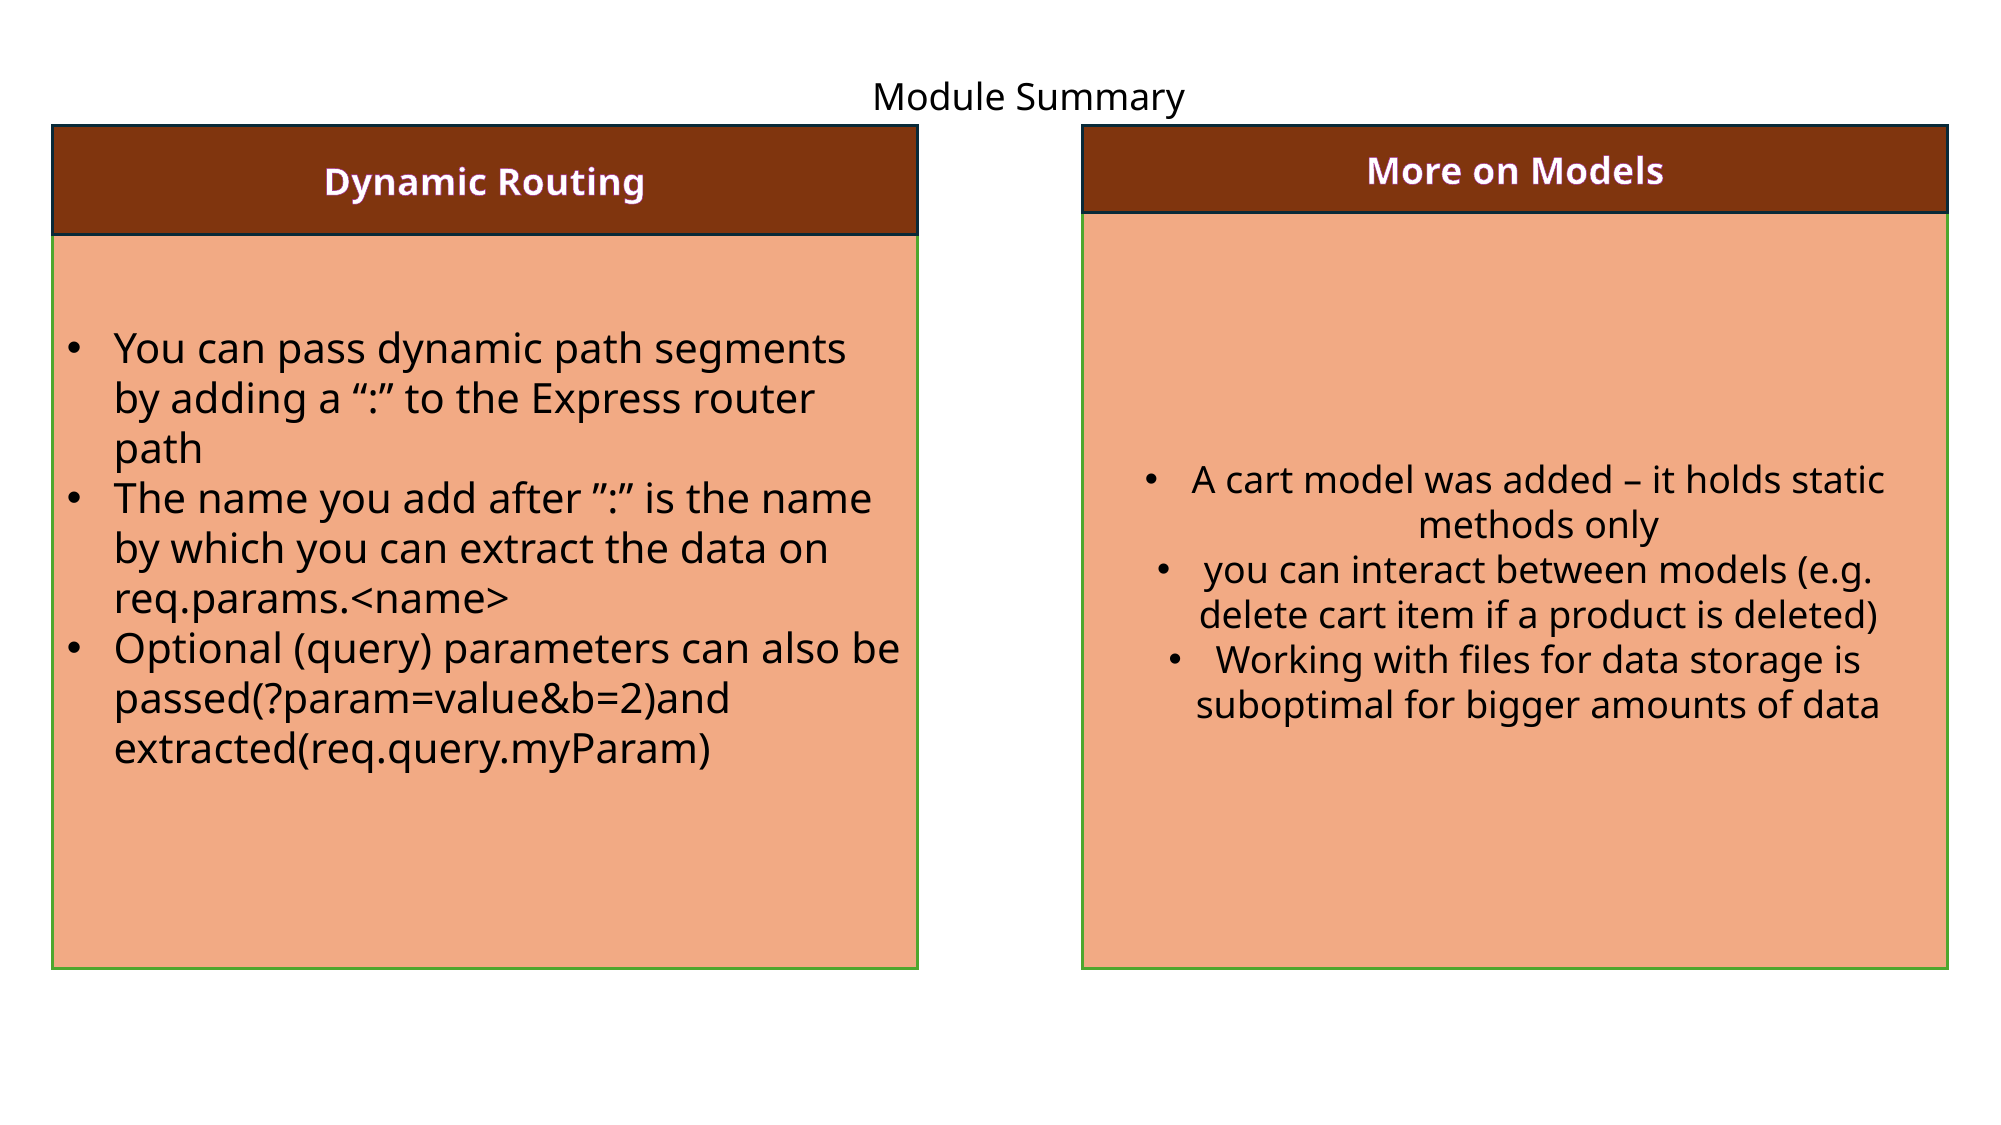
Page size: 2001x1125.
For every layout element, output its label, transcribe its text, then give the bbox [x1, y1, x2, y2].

text_box Module Summary [857, 65, 1201, 125]
text_box A cart model was added – it holds static methods only you can interact between models (e.g. delete cart item if a product is deleted) Working with files for data storage is suboptimal for bigger amounts of data [1081, 214, 1949, 970]
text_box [51, 125, 918, 970]
text_box More on Models [1081, 124, 1949, 214]
